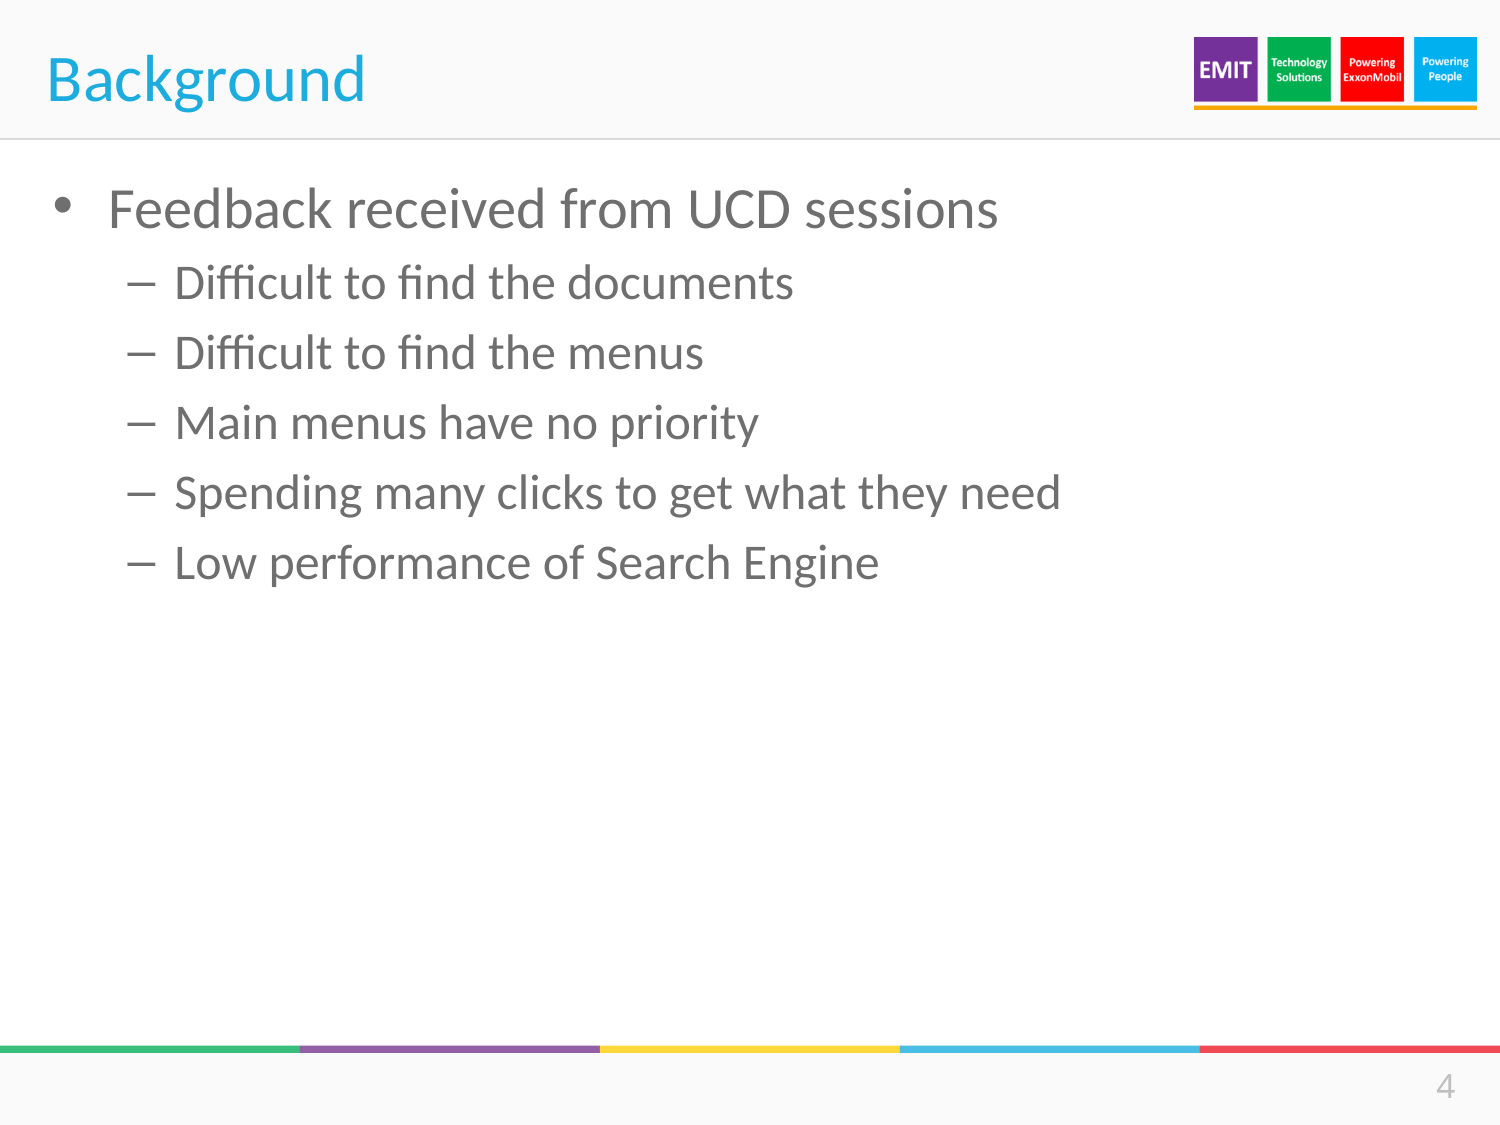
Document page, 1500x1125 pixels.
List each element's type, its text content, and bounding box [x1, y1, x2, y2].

picture [1452, 73, 1461, 80]
picture [1430, 73, 1442, 80]
title Background [31, 24, 1177, 125]
slide_number 4 [1120, 1058, 1471, 1119]
picture [1194, 37, 1477, 110]
picture [1423, 58, 1430, 64]
list Feedback received from UCD sessions Difficult to find the documents Difficult to find the menus Main menus have no priority Spending many clicks to get what they need Low performance of Search Engine [37, 162, 1475, 1005]
picture [1433, 60, 1448, 65]
